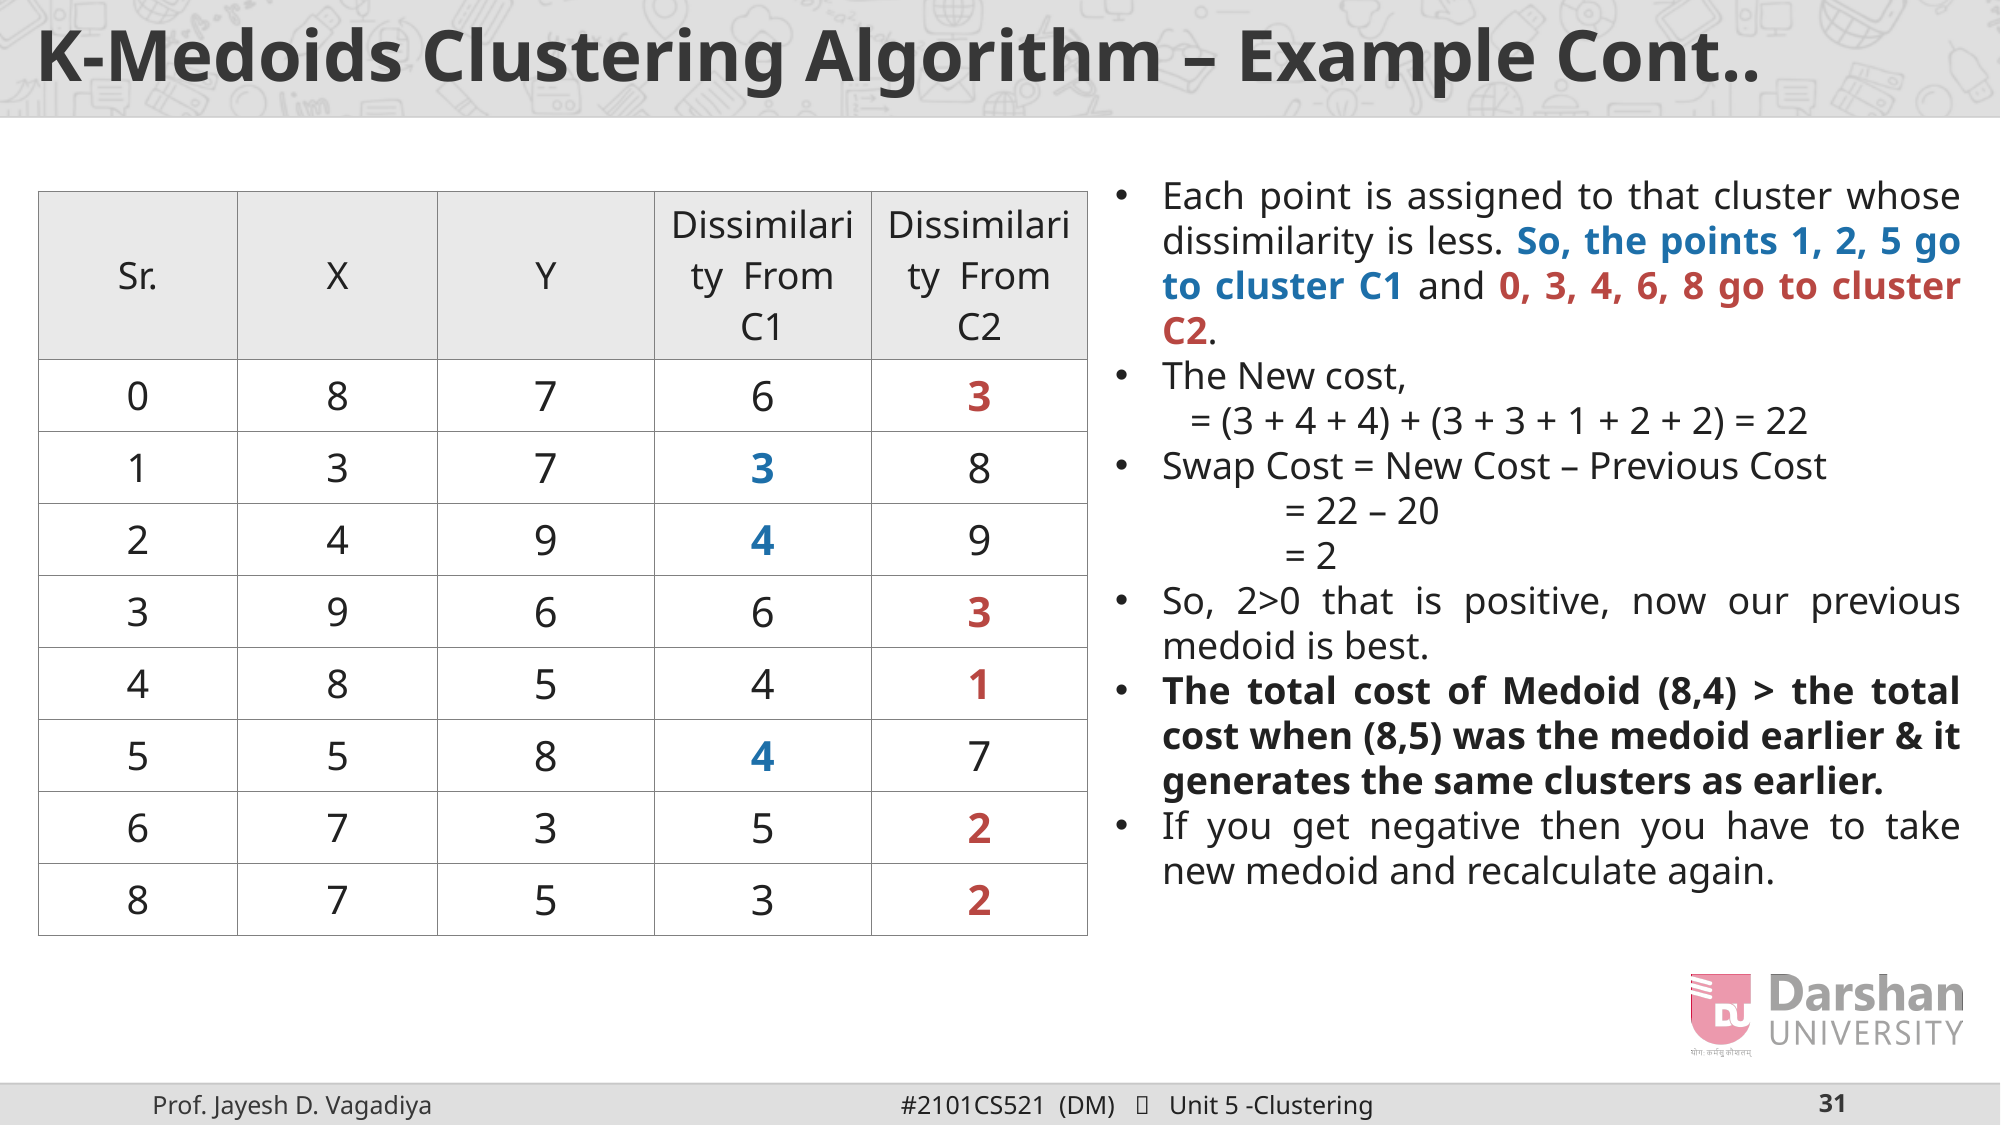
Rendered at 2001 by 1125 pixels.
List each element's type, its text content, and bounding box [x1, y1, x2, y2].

table_cell 4 [39, 648, 237, 719]
table_cell 6 [655, 576, 871, 647]
table_cell 8 [238, 360, 437, 431]
table_cell 8 [438, 720, 654, 791]
table_cell 4 [655, 648, 871, 719]
table_cell 8 [39, 864, 237, 935]
table_cell 2 [872, 792, 1087, 863]
table_cell 7 [872, 720, 1087, 791]
table_cell 7 [438, 432, 654, 503]
text_box Each point is assigned to that cluster whose dissimilarity is less. So, the points 1, 2, 5 go to cluster C1 and 0, 3, 4, 6, 8 go to cluster C2. The New cost, = (3 + 4 + 4) + (3 + 3 + 1 + 2 + 2) = 22 Swap Cost = New Cost – Previous Cost = 22 – 20 = 2 So, 2>0 that is positive, now our previous medoid is best. The total cost of Medoid (8,4) > the total cost when (8,5) was the medoid earlier & it generates the same clusters as earlier. If you get negative then you have to take new medoid and recalculate again. [1115, 171, 1962, 892]
table_cell 2 [39, 504, 237, 575]
table_header Sr. [39, 192, 237, 359]
table_cell 5 [438, 864, 654, 935]
table_cell 3 [655, 432, 871, 503]
table_cell 4 [655, 504, 871, 575]
table_header Sr. [1691, 974, 1963, 1057]
table_cell 7 [238, 792, 437, 863]
table_header Dissimilarity From C1 [655, 192, 871, 359]
table_cell 9 [872, 504, 1087, 575]
table_cell 4 [655, 720, 871, 791]
title K-Medoids Clustering Algorithm – Example Cont.. [0, 0, 2000, 117]
table_cell 5 [655, 792, 871, 863]
table_header Y [438, 192, 654, 359]
table_cell 8 [872, 432, 1087, 503]
table_cell 8 [238, 648, 437, 719]
table_cell 5 [238, 720, 437, 791]
table_cell 0 [39, 360, 237, 431]
table_cell 1 [872, 648, 1087, 719]
table_cell 1 [39, 432, 237, 503]
table_cell 3 [655, 864, 871, 935]
table_cell 5 [39, 720, 237, 791]
table_cell 6 [39, 792, 237, 863]
table_cell 9 [438, 504, 654, 575]
table_cell 4 [238, 504, 437, 575]
table_cell 7 [238, 864, 437, 935]
table_header X [238, 192, 437, 359]
table_cell 3 [872, 360, 1087, 431]
table_cell 3 [438, 792, 654, 863]
table_cell 2 [872, 864, 1087, 935]
table_header Dissimilarity From C2 [872, 192, 1087, 359]
table_cell 3 [238, 432, 437, 503]
table_cell 7 [438, 360, 654, 431]
table_cell 6 [438, 576, 654, 647]
table_cell 6 [655, 360, 871, 431]
table_cell 3 [39, 576, 237, 647]
table_cell 3 [872, 576, 1087, 647]
table_cell 5 [438, 648, 654, 719]
table_cell 9 [238, 576, 437, 647]
